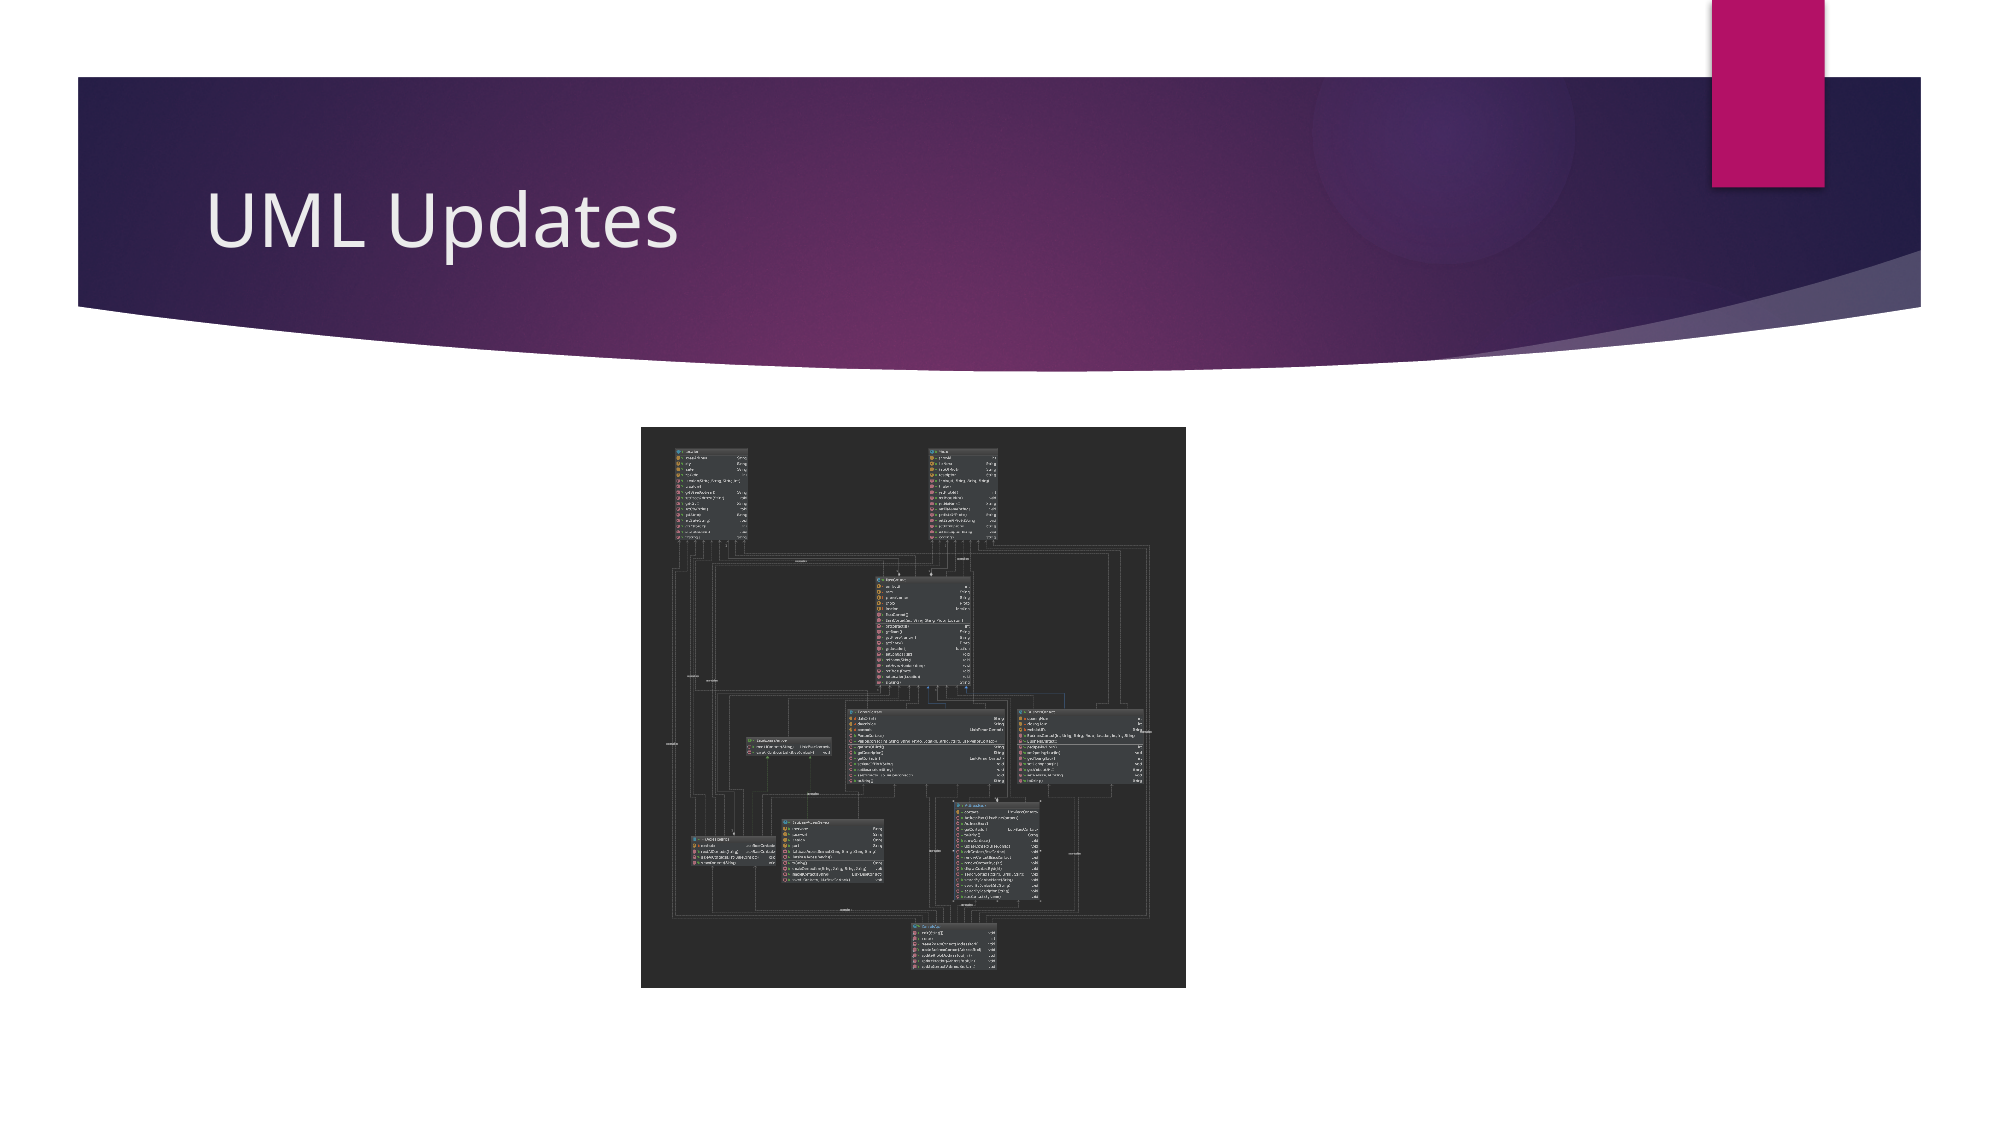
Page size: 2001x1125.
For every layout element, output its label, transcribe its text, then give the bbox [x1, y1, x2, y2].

title UML Updates [189, 159, 1627, 276]
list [641, 426, 1186, 988]
